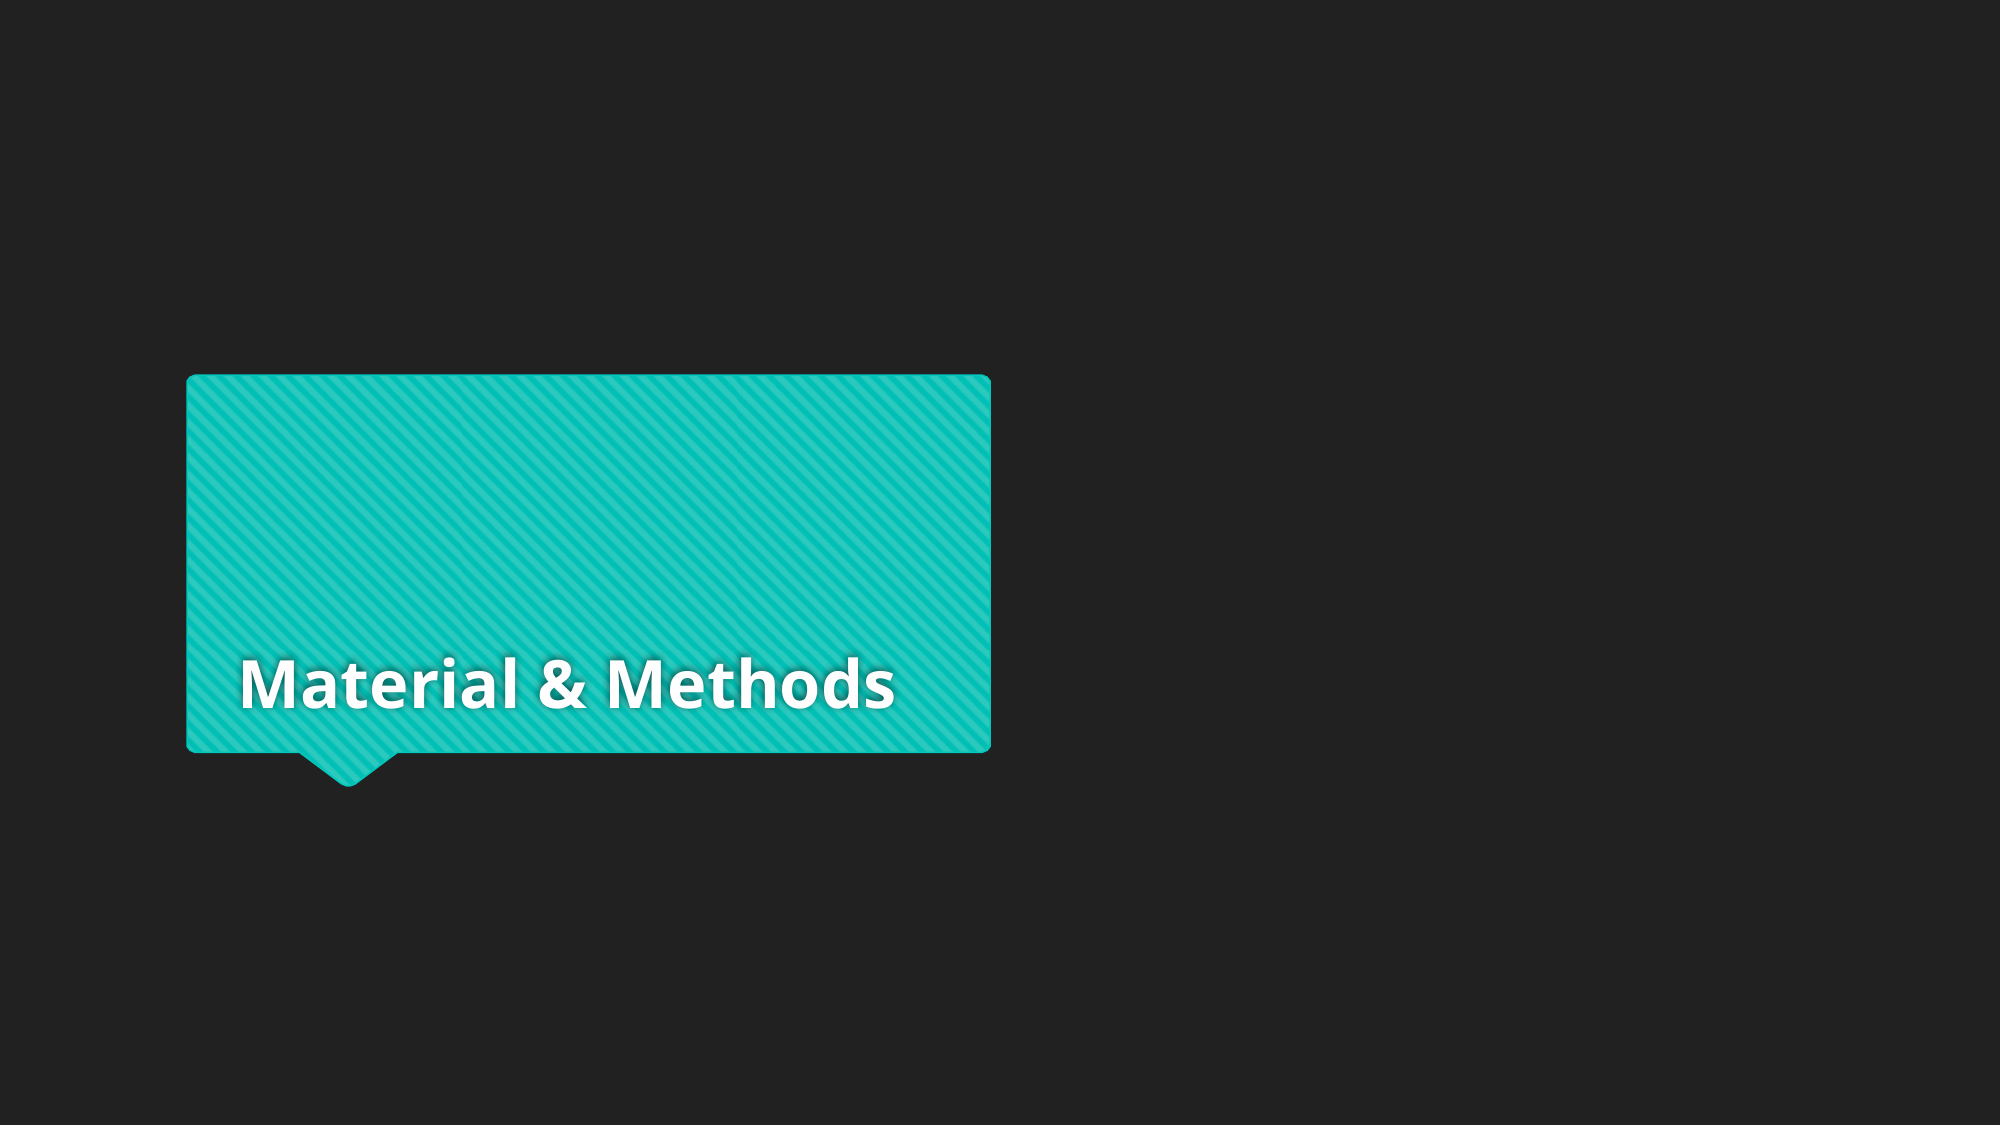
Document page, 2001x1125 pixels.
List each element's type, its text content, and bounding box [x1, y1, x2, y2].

title Material & Methods [222, 399, 942, 729]
